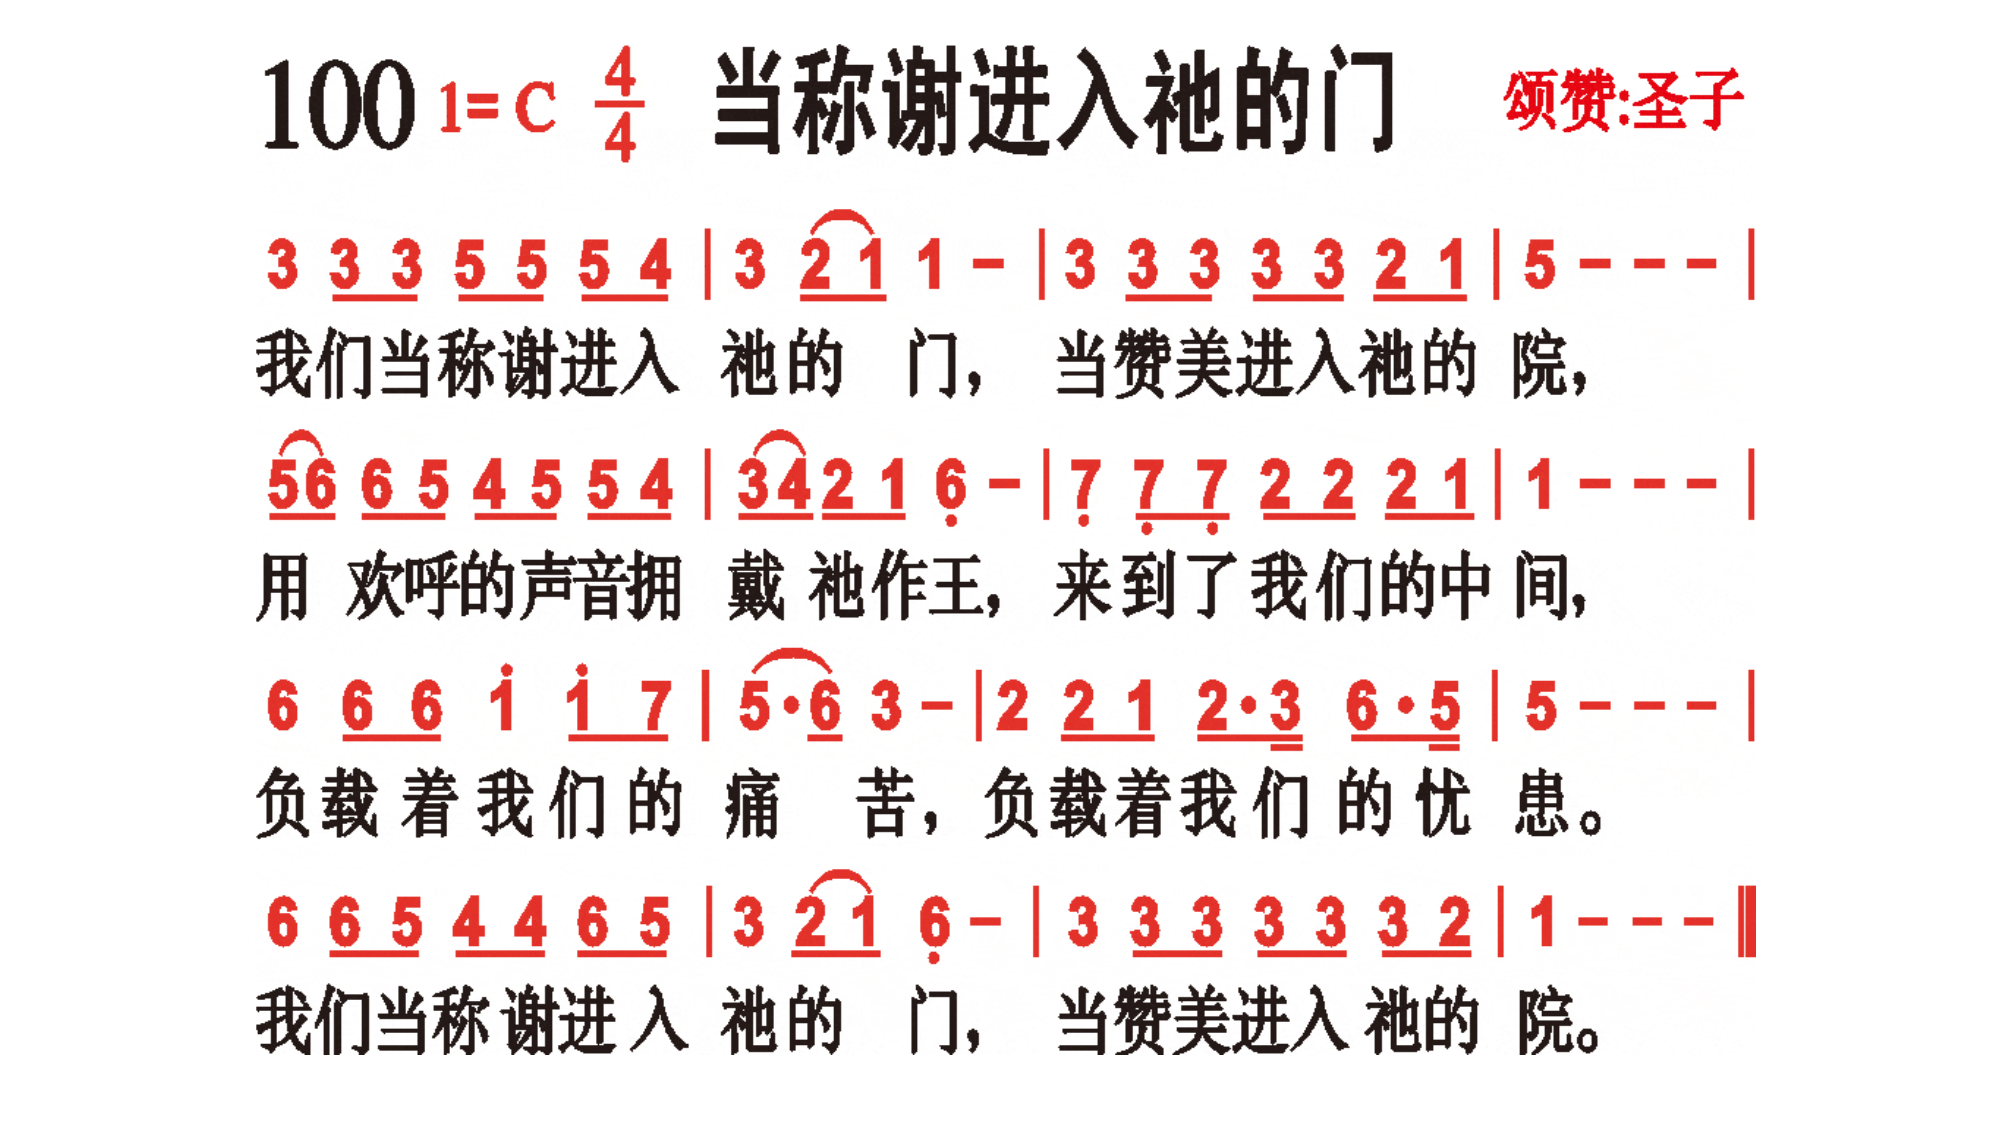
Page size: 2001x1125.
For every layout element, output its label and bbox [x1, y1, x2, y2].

picture [255, 0, 1756, 1055]
